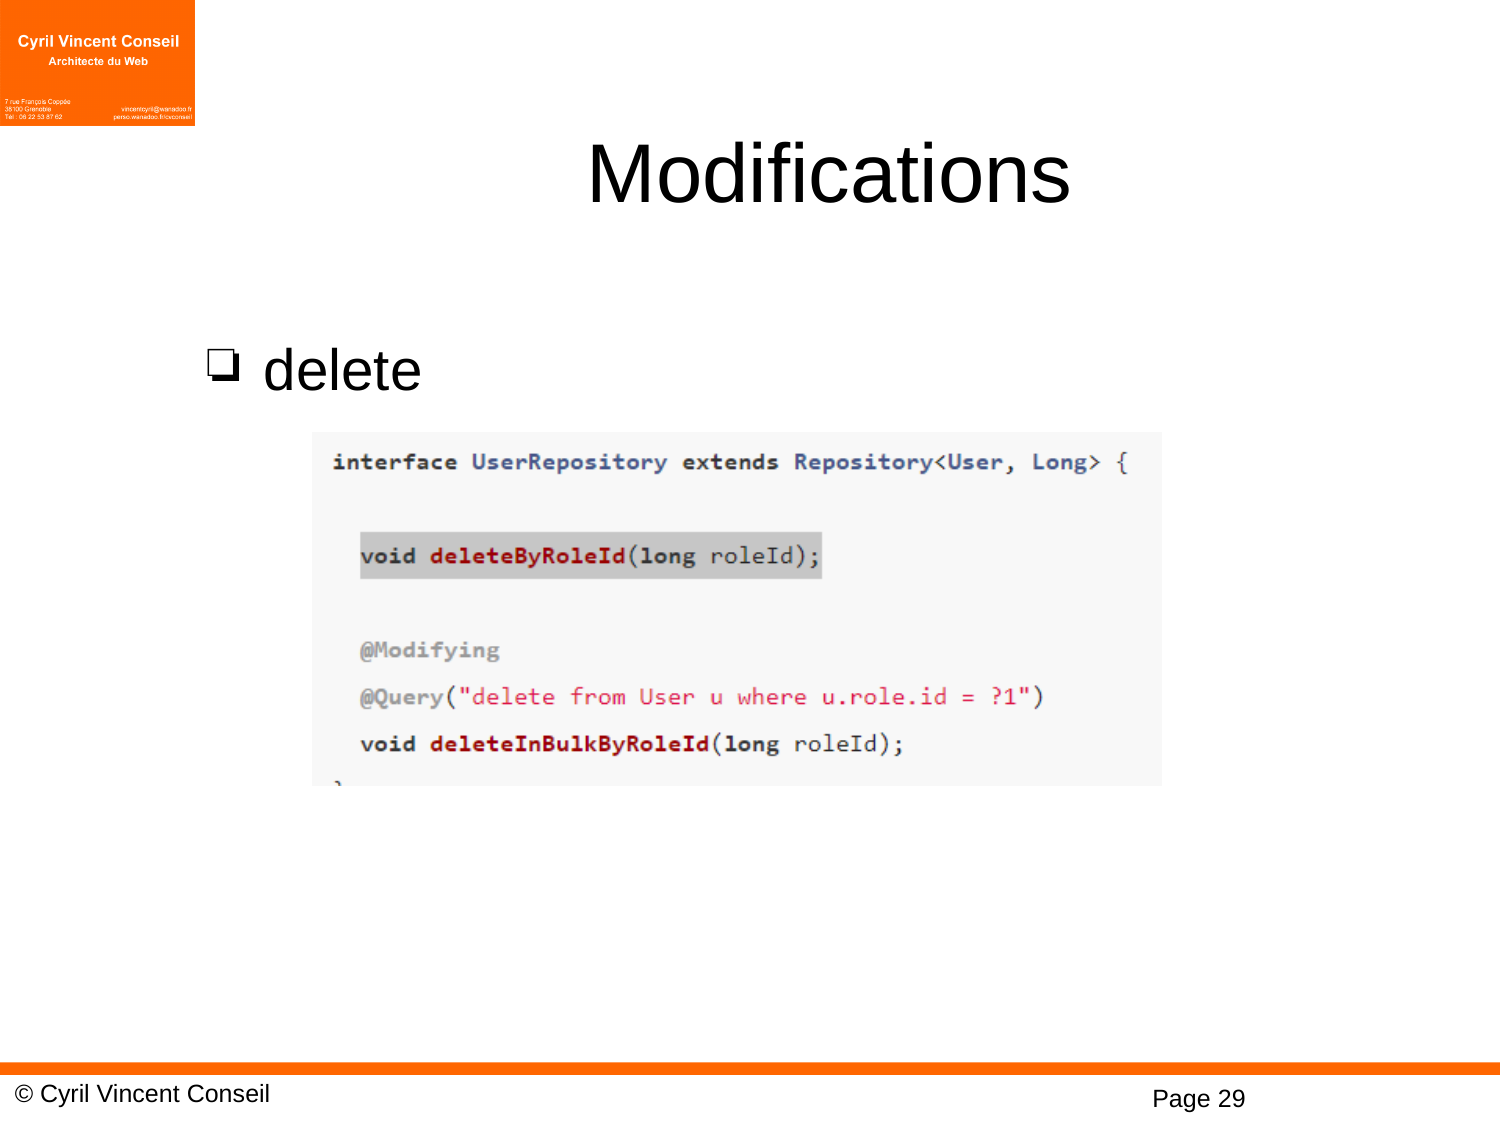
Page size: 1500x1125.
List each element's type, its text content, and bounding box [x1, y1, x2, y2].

picture [0, 0, 195, 126]
picture [312, 432, 1162, 786]
title Modifications [192, 75, 1468, 263]
list delete [192, 324, 1468, 1000]
